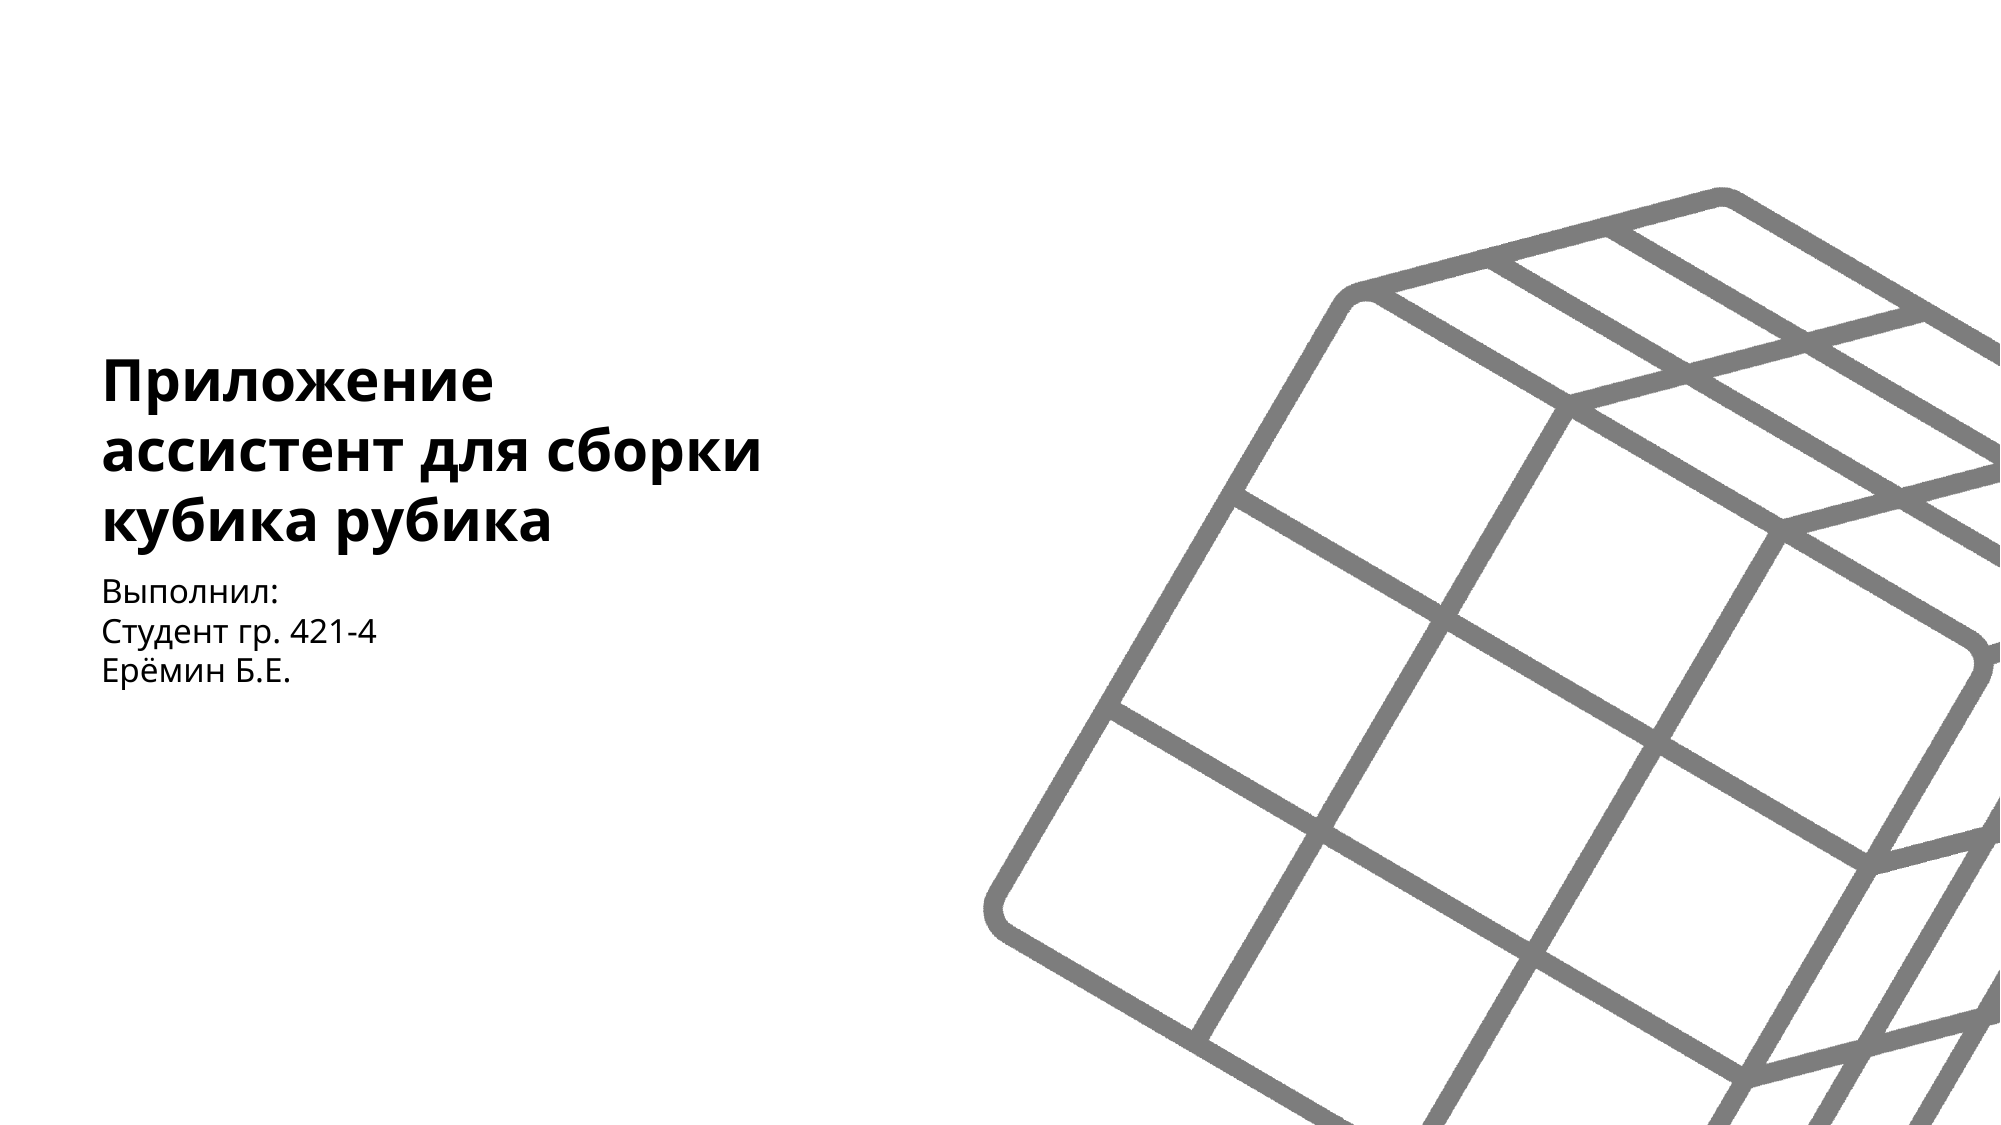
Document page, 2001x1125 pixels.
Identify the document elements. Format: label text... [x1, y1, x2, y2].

picture [897, 0, 2000, 1125]
text_box Приложение ассистент для сборки кубика рубика [86, 335, 794, 560]
text_box Выполнил: Студент гр. 421-4 Ерёмин Б.Е. [86, 562, 794, 697]
